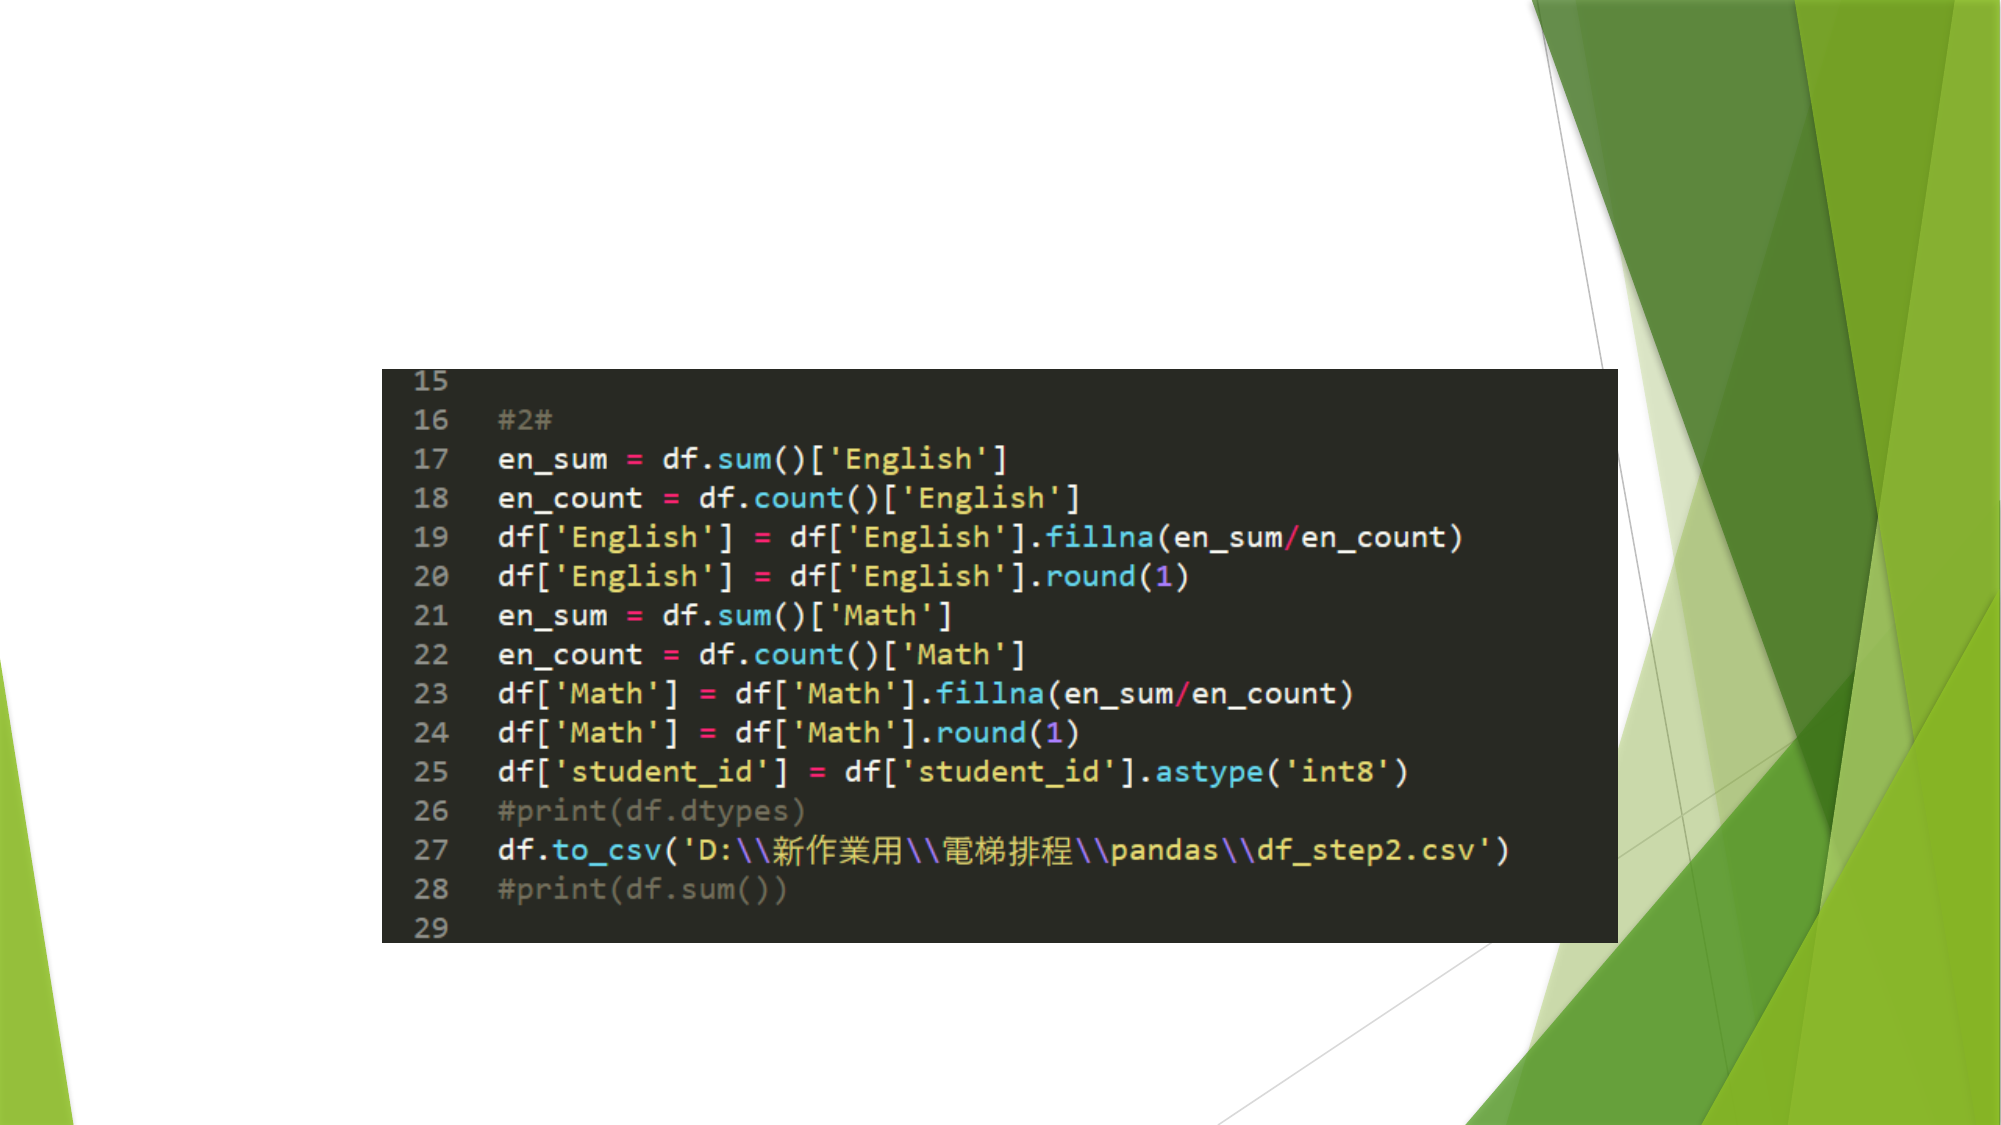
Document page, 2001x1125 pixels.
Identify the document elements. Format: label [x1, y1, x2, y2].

picture [381, 369, 1619, 944]
